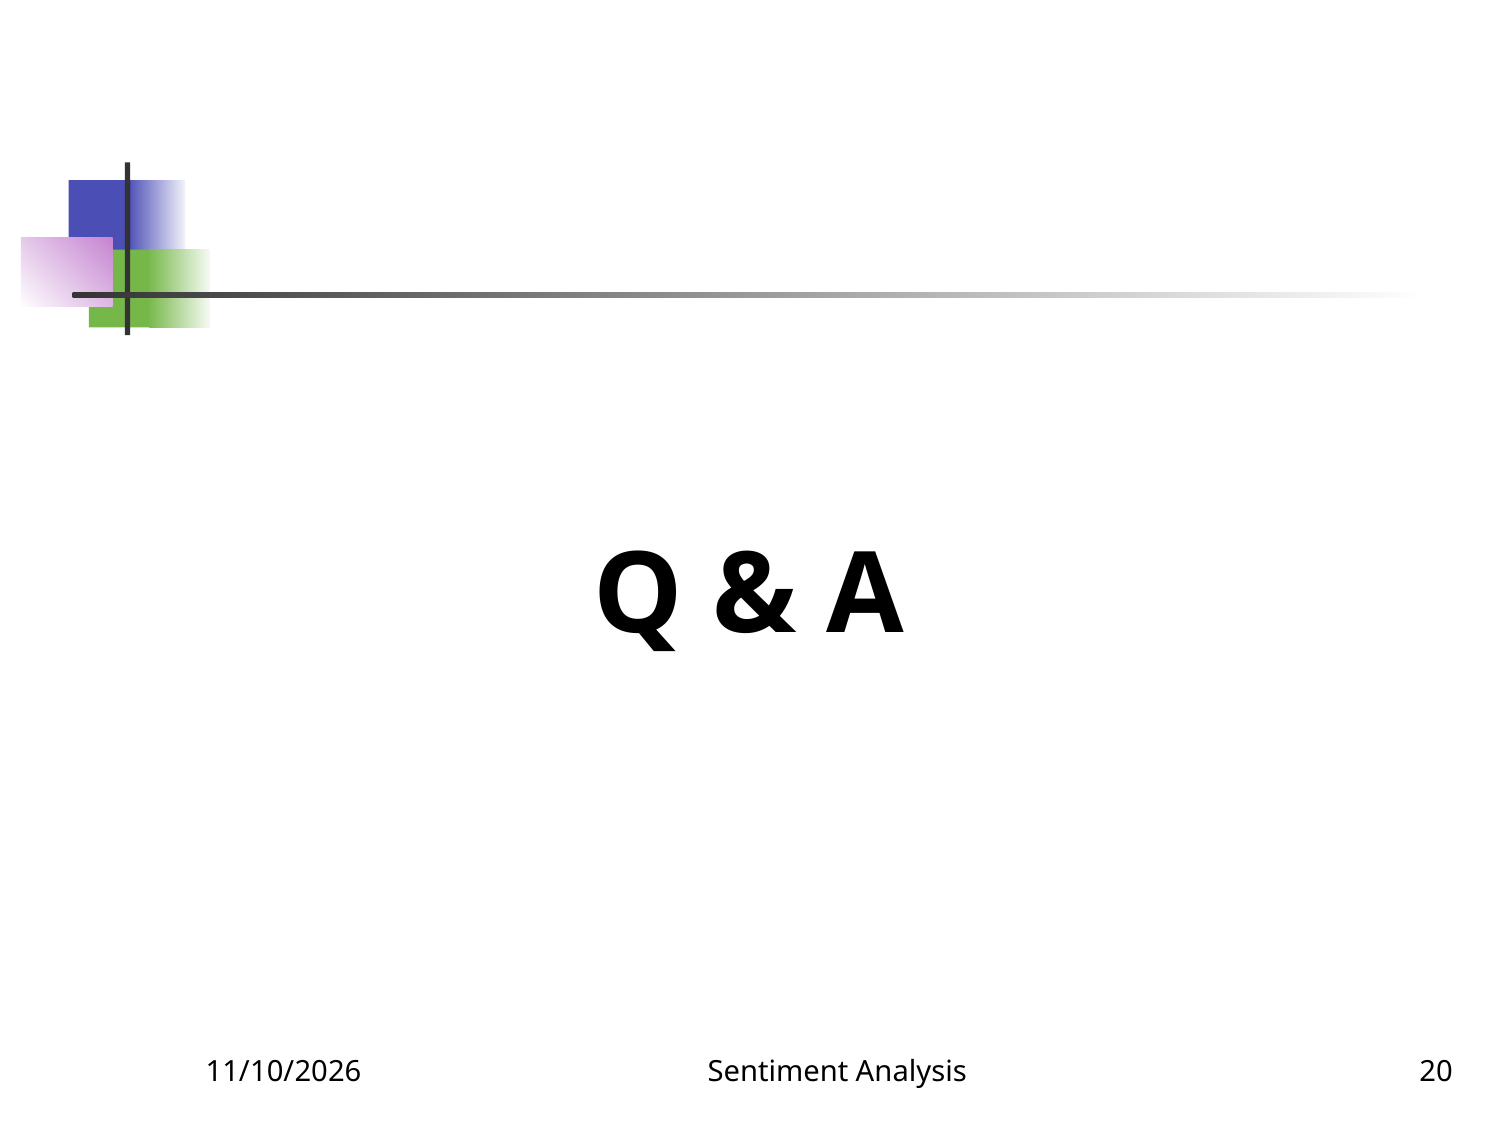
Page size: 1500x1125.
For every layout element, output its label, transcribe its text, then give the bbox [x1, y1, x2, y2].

slide_number 20 [1155, 1024, 1468, 1100]
footer Sentiment Analysis [600, 1024, 1075, 1100]
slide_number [190, 1024, 504, 1100]
text_box Q & A [579, 512, 920, 663]
